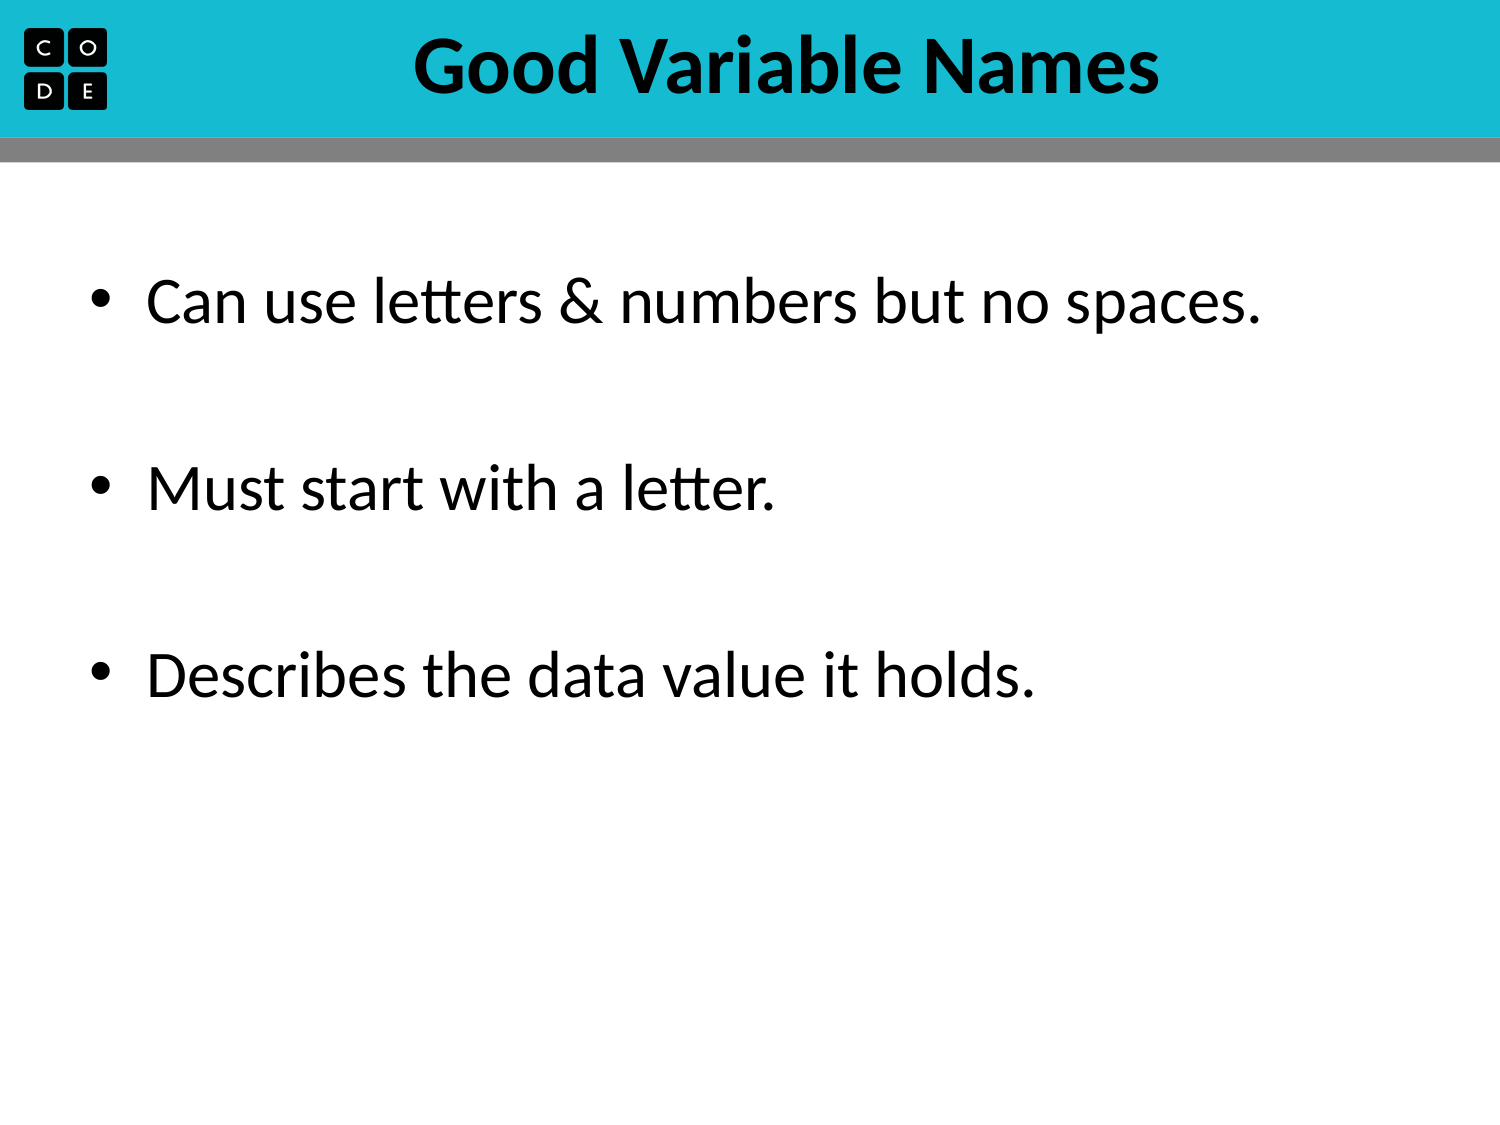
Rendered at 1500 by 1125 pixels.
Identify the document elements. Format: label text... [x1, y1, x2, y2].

text_box Can use letters & numbers but no spaces. Must start with a letter. Describes the data value it holds. [74, 249, 1425, 1005]
picture [24, 27, 107, 110]
text_box [0, 0, 1500, 135]
title Good Variable Names [174, 12, 1401, 133]
text_box [0, 135, 1500, 164]
